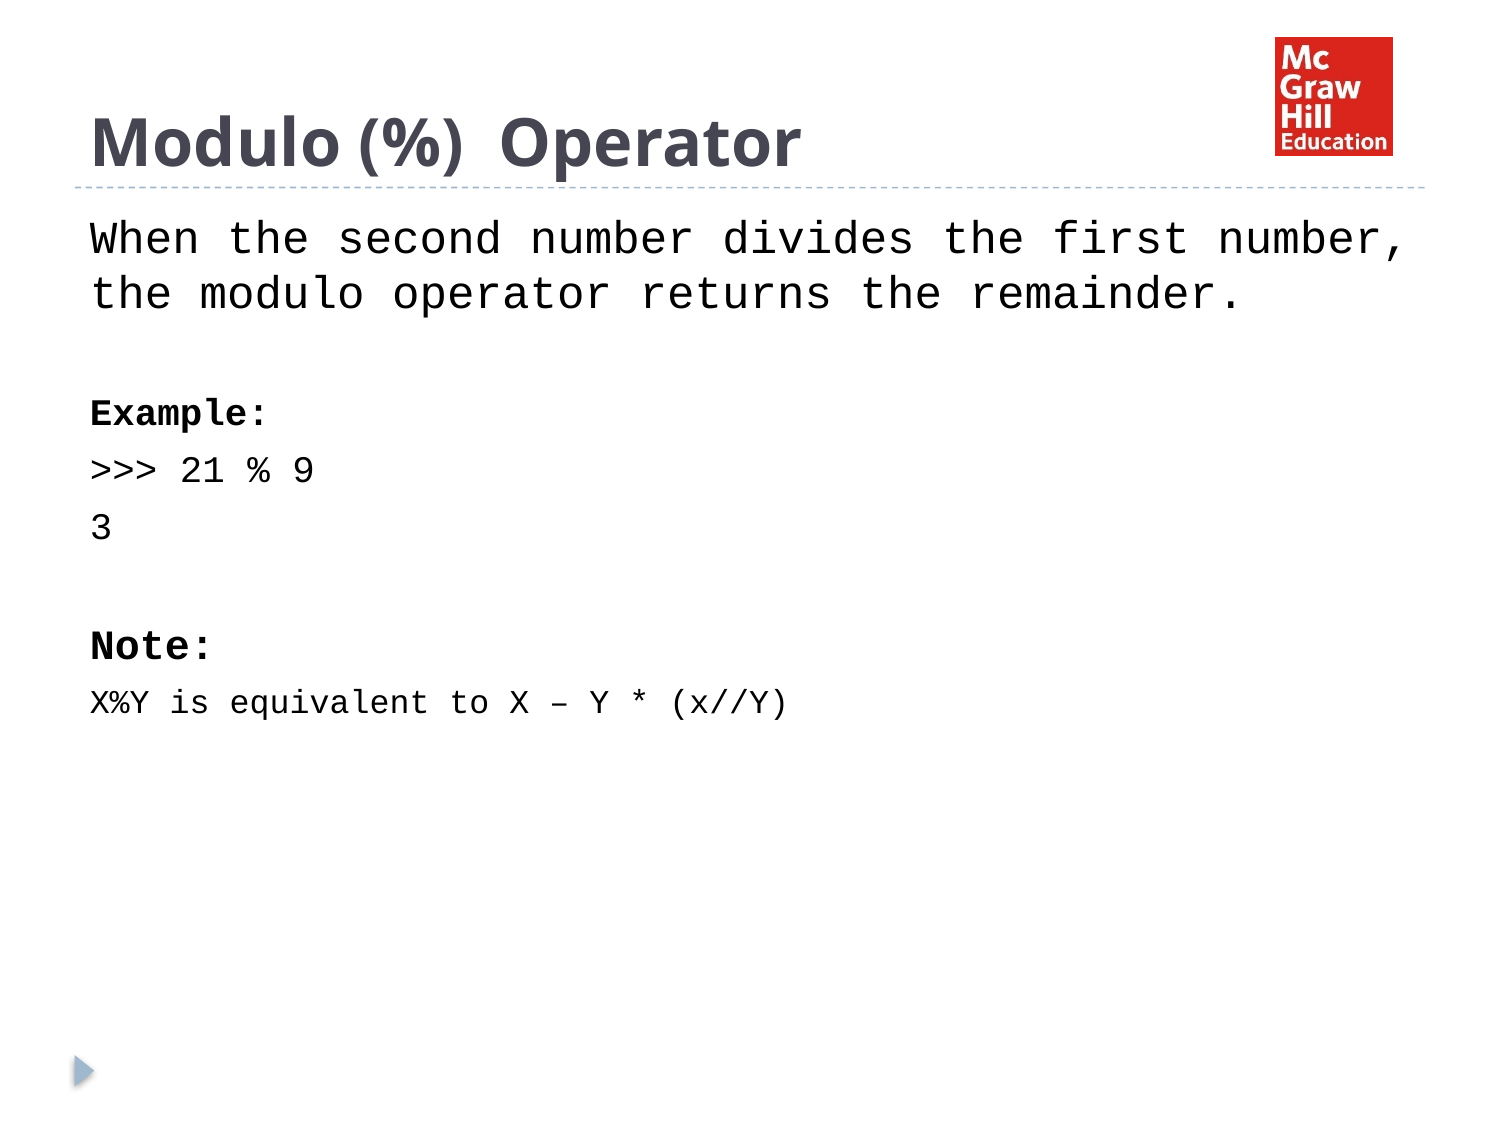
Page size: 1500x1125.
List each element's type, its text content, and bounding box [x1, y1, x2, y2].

title Modulo (%) Operator [75, 24, 1425, 188]
list When the second number divides the first number, the modulo operator returns the remainder. Example: >>> 21 % 9 3 Note: X%Y is equivalent to X – Y * (x//Y) [75, 200, 1425, 1010]
